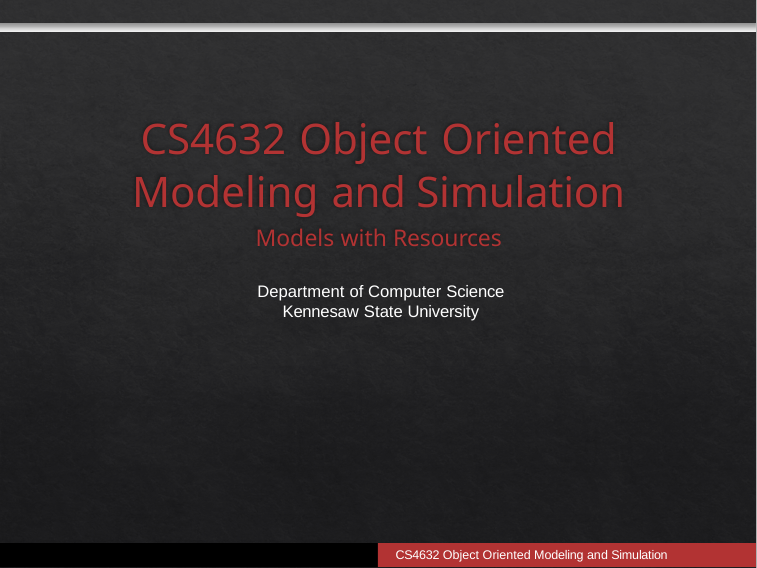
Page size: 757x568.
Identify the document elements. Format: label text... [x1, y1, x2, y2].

picture [0, 22, 757, 32]
title CS4632 Object Oriented Modeling and Simulation Models with Resources [118, 109, 637, 251]
text_box Department of Computer Science Kennesaw State University [254, 279, 506, 321]
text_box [0, 542, 757, 568]
